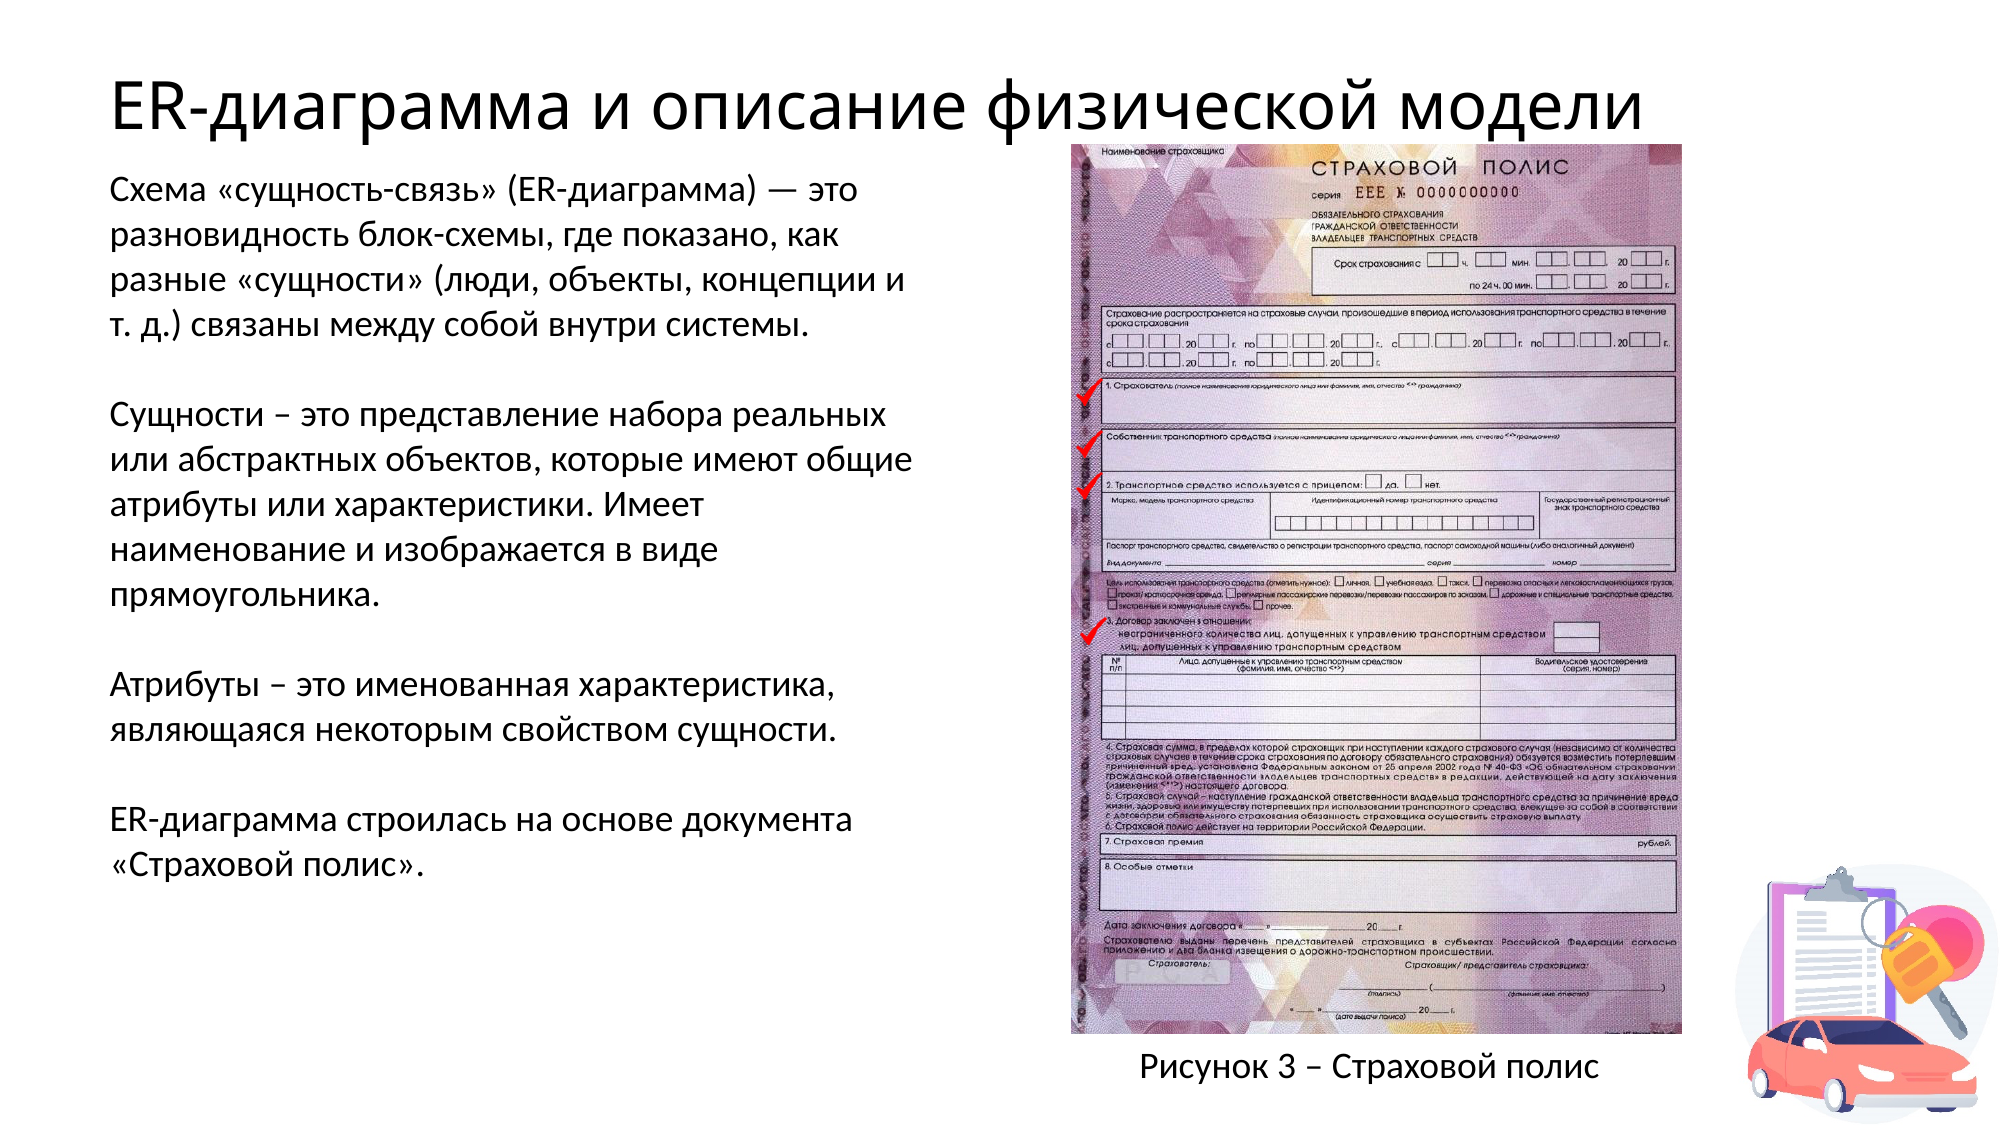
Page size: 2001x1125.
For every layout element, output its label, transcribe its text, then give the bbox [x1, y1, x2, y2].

text_box Схема «сущность-связь» (ER-диаграмма) — это разновидность блок-схемы, где показано, как разные «сущности» (люди, объекты, концепции и т. д.) связаны между собой внутри системы. Сущности – это представление набора реальных или абстрактных объектов, которые имеют общие атрибуты или характеристики. Имеет наименование и изображается в виде прямоугольника. Атрибуты – это именованная характеристика, являющаяся некоторым свойством сущности. ER-диаграмма строилась на основе документа «Страховой полис». [94, 157, 934, 892]
picture [1733, 860, 2000, 1125]
text_box Рисунок 3 – Страховой полис [1124, 1034, 1630, 1094]
picture [1071, 144, 1682, 1034]
title ER-диаграмма и описание физической модели [94, 58, 1820, 158]
